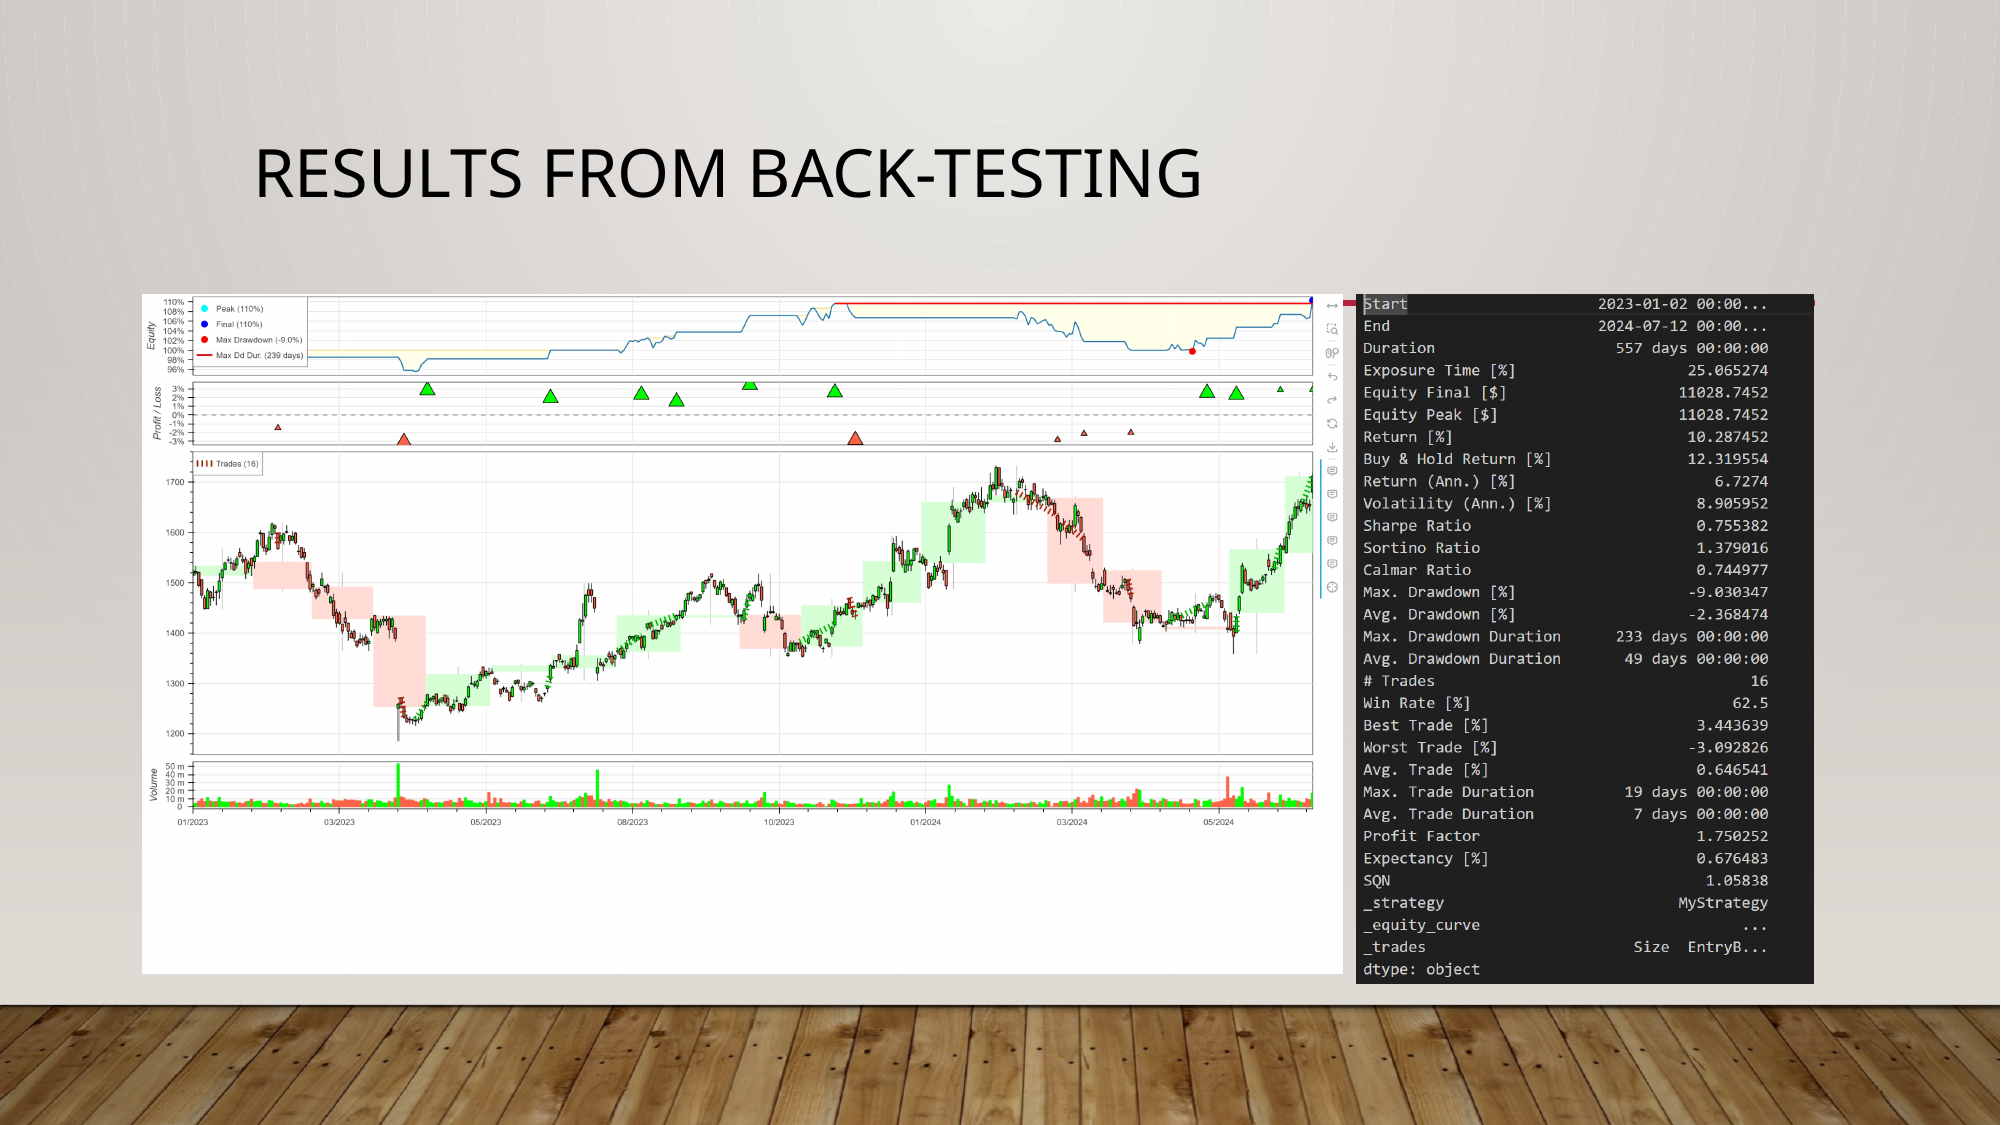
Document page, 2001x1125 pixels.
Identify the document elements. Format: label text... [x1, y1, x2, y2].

title Results from back-testing [238, 131, 1814, 305]
picture [1356, 294, 1814, 984]
picture [142, 294, 1343, 975]
picture [0, 1005, 2000, 1125]
